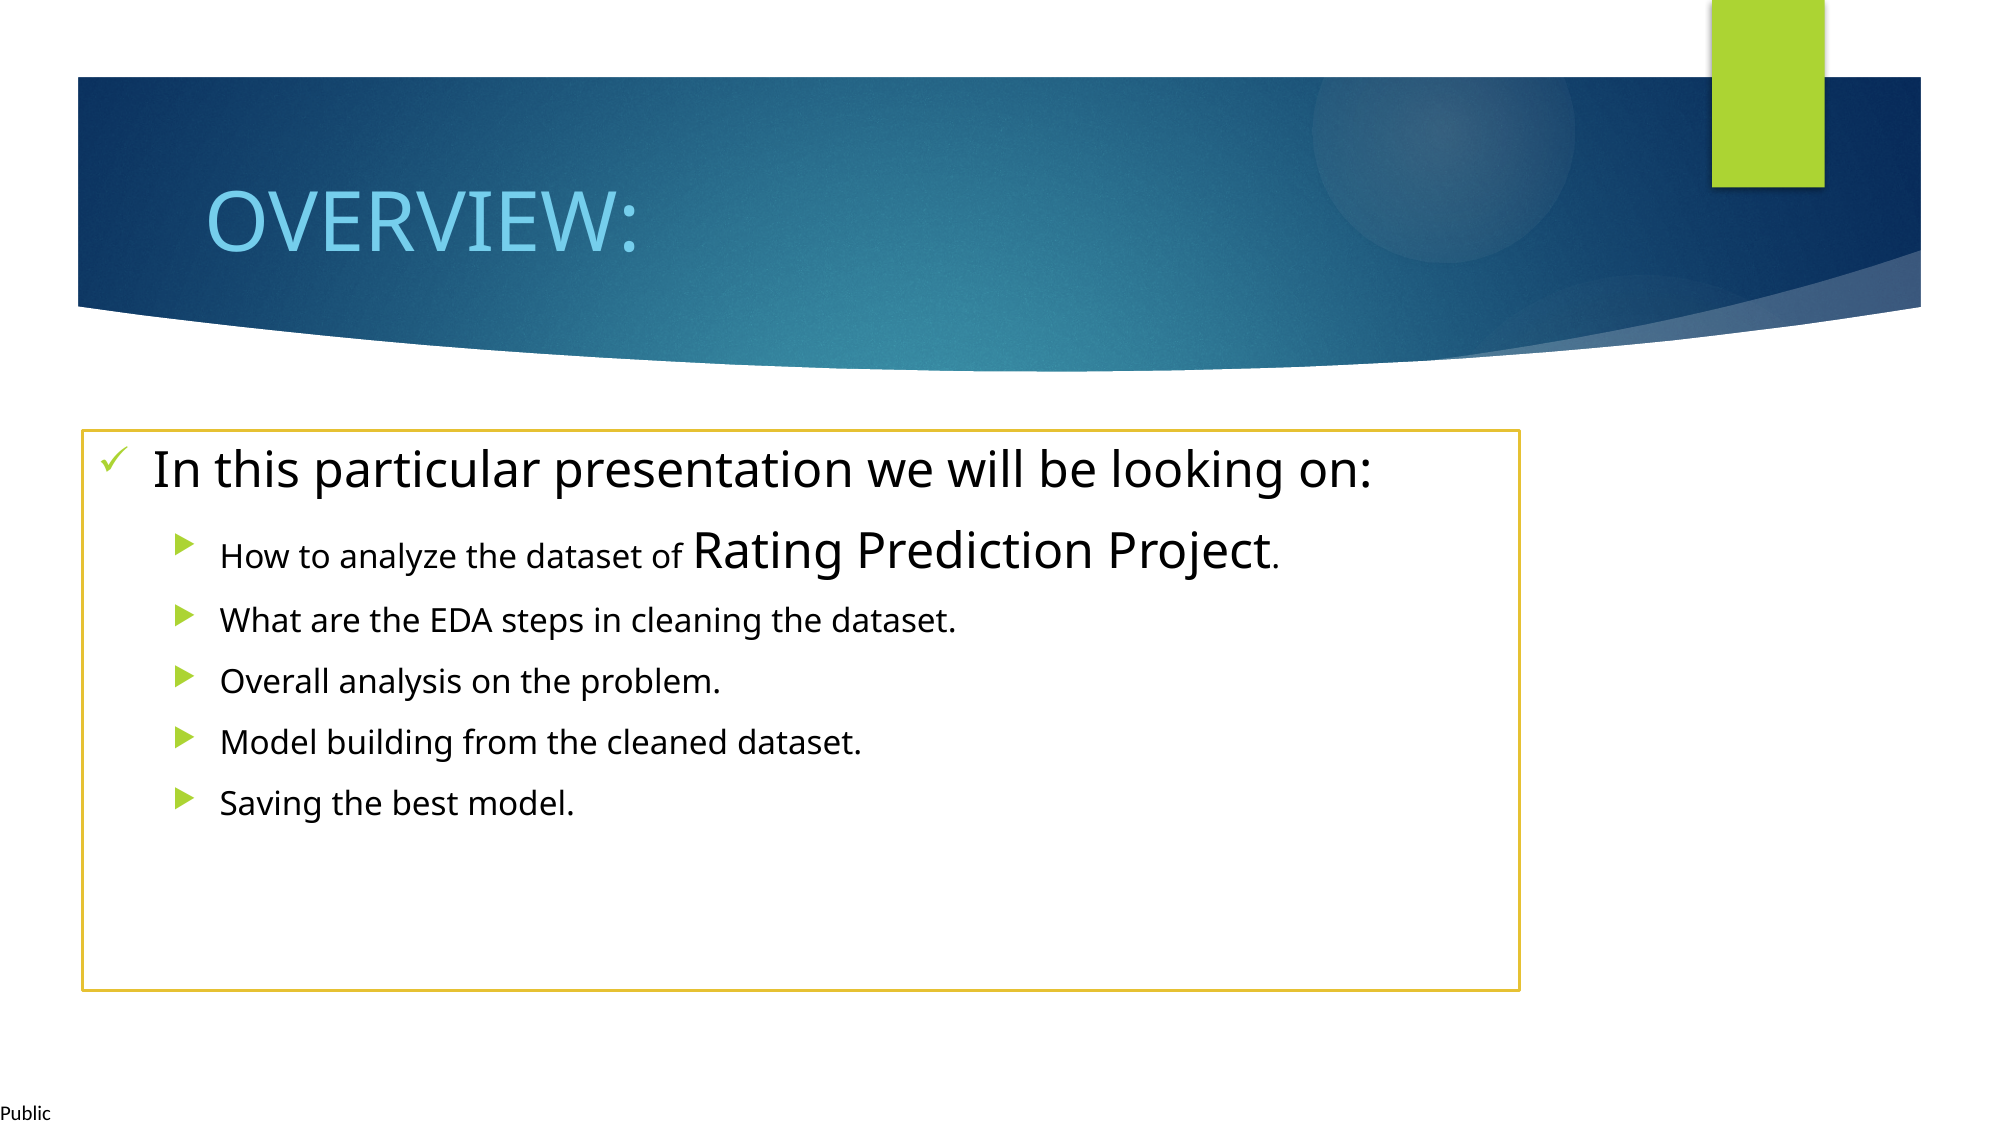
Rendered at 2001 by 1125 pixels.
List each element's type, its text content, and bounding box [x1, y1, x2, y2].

list In this particular presentation we will be looking on: How to analyze the dataset of Rating Prediction Project. What are the EDA steps in cleaning the dataset. Overall analysis on the problem. Model building from the cleaned dataset. Saving the best model. [81, 429, 1521, 992]
title OVERVIEW: [189, 159, 1627, 276]
